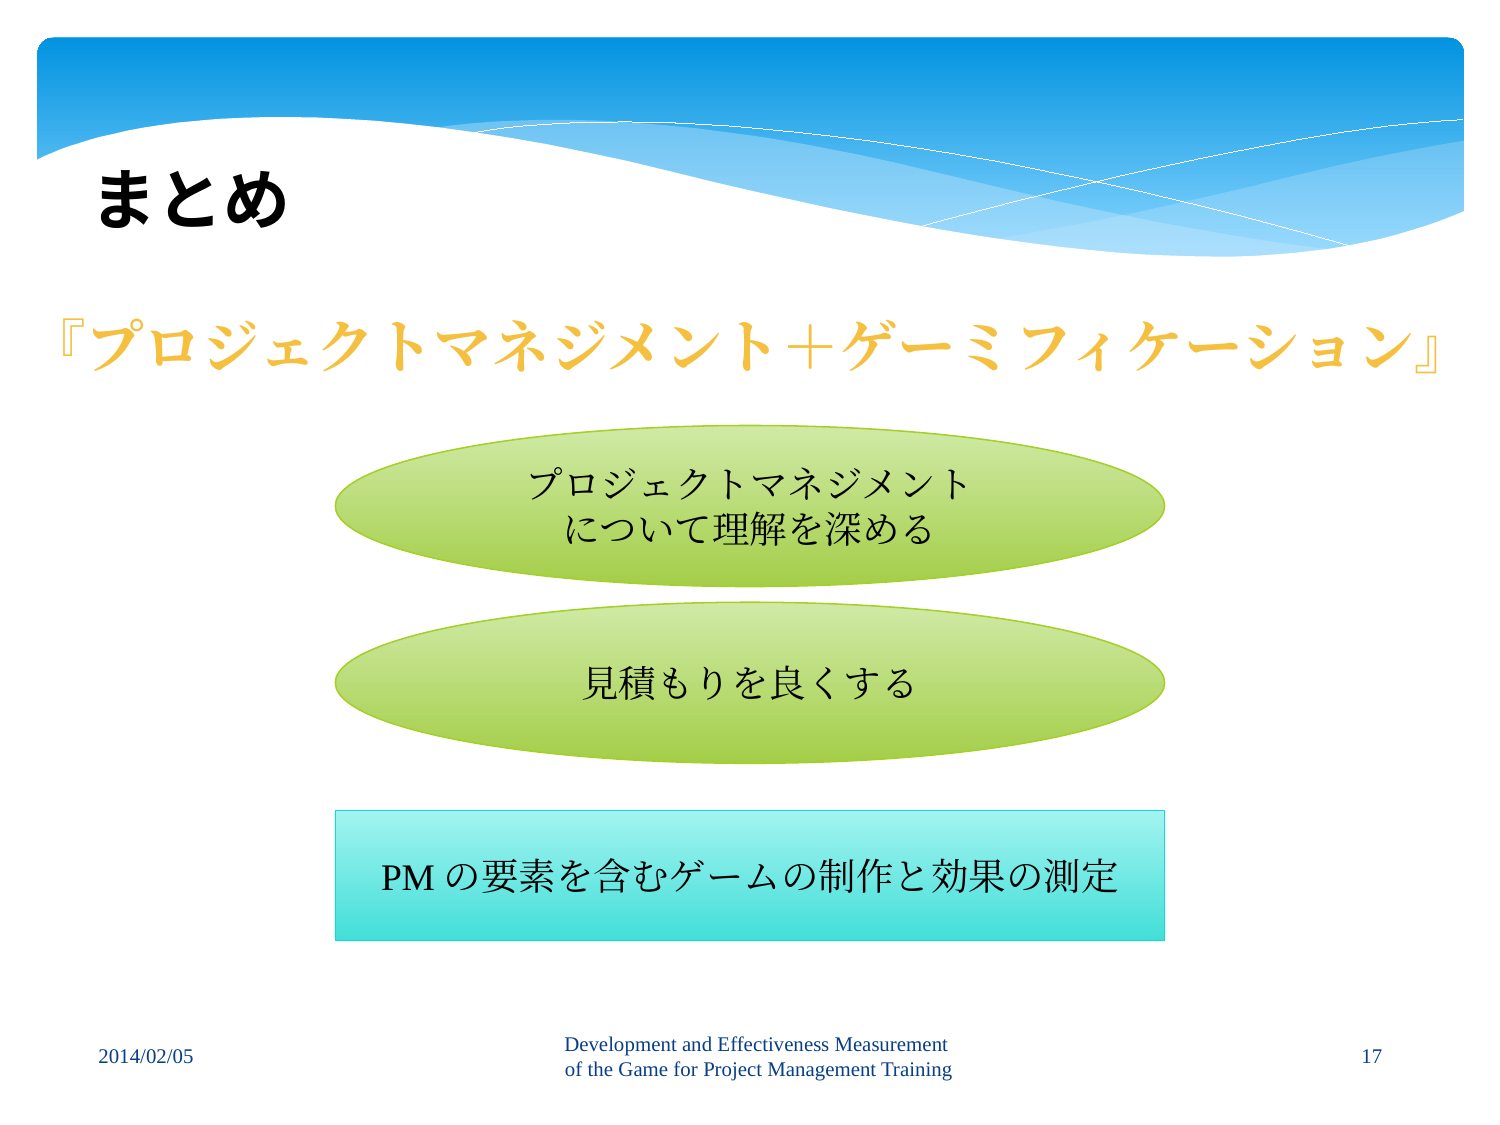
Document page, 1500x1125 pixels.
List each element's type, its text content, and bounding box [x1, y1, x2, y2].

text_box まとめ [74, 149, 838, 256]
text_box 『プロジェクトマネジメント＋ゲーミフィケーション』 [0, 302, 1500, 388]
slide_number 17 [1276, 1025, 1468, 1086]
text_box PMの要素を含むゲームの制作と効果の測定 [335, 810, 1165, 941]
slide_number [53, 1025, 240, 1086]
text_box プロジェクトマネジメント について理解を深める [334, 424, 1166, 588]
footer Development and Effectiveness Measurement of the Game for Project Management Training [244, 1025, 1273, 1086]
text_box 見積もりを良くする [334, 601, 1166, 765]
